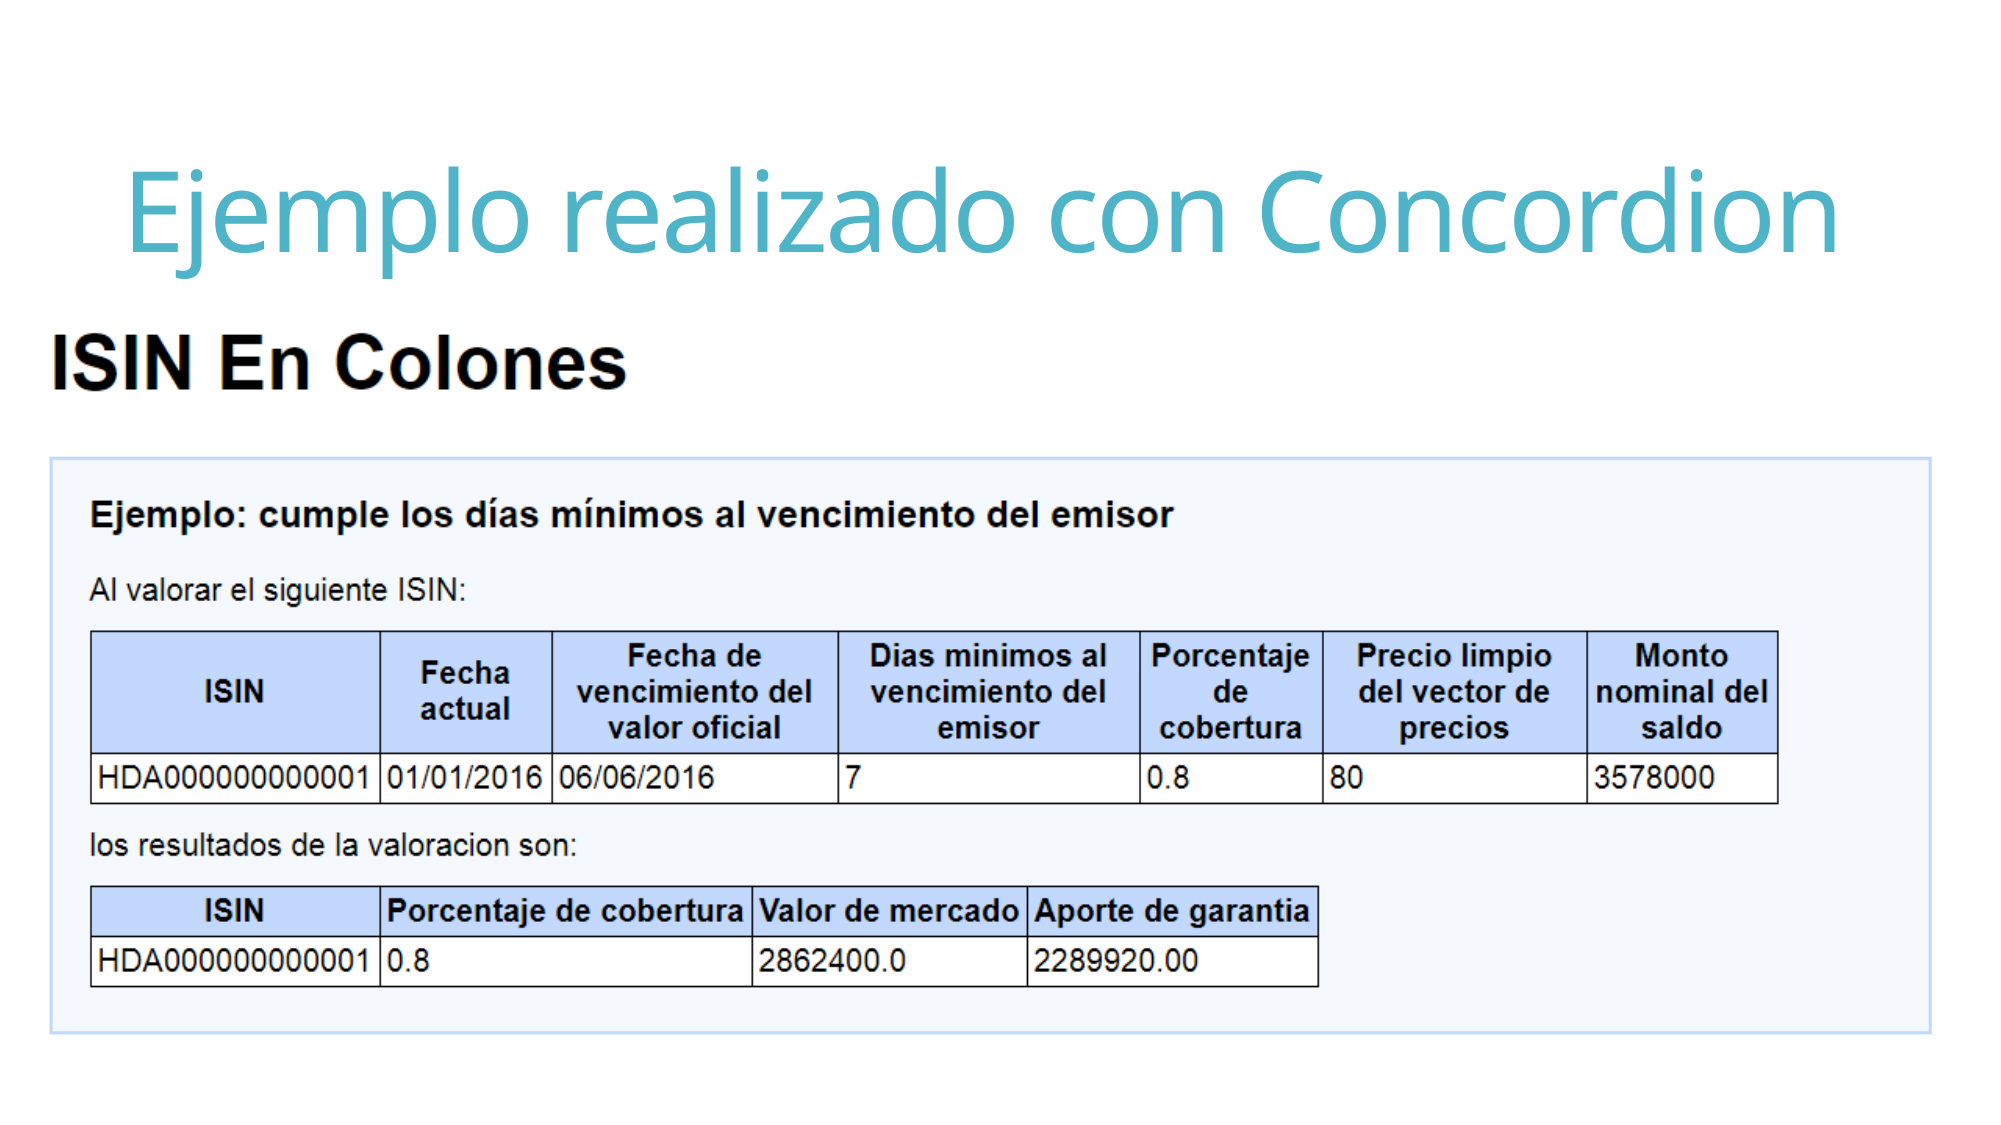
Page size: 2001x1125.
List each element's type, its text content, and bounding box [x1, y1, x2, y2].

title Ejemplo realizado con Concordion [107, 81, 1875, 299]
picture [17, 299, 1966, 1069]
